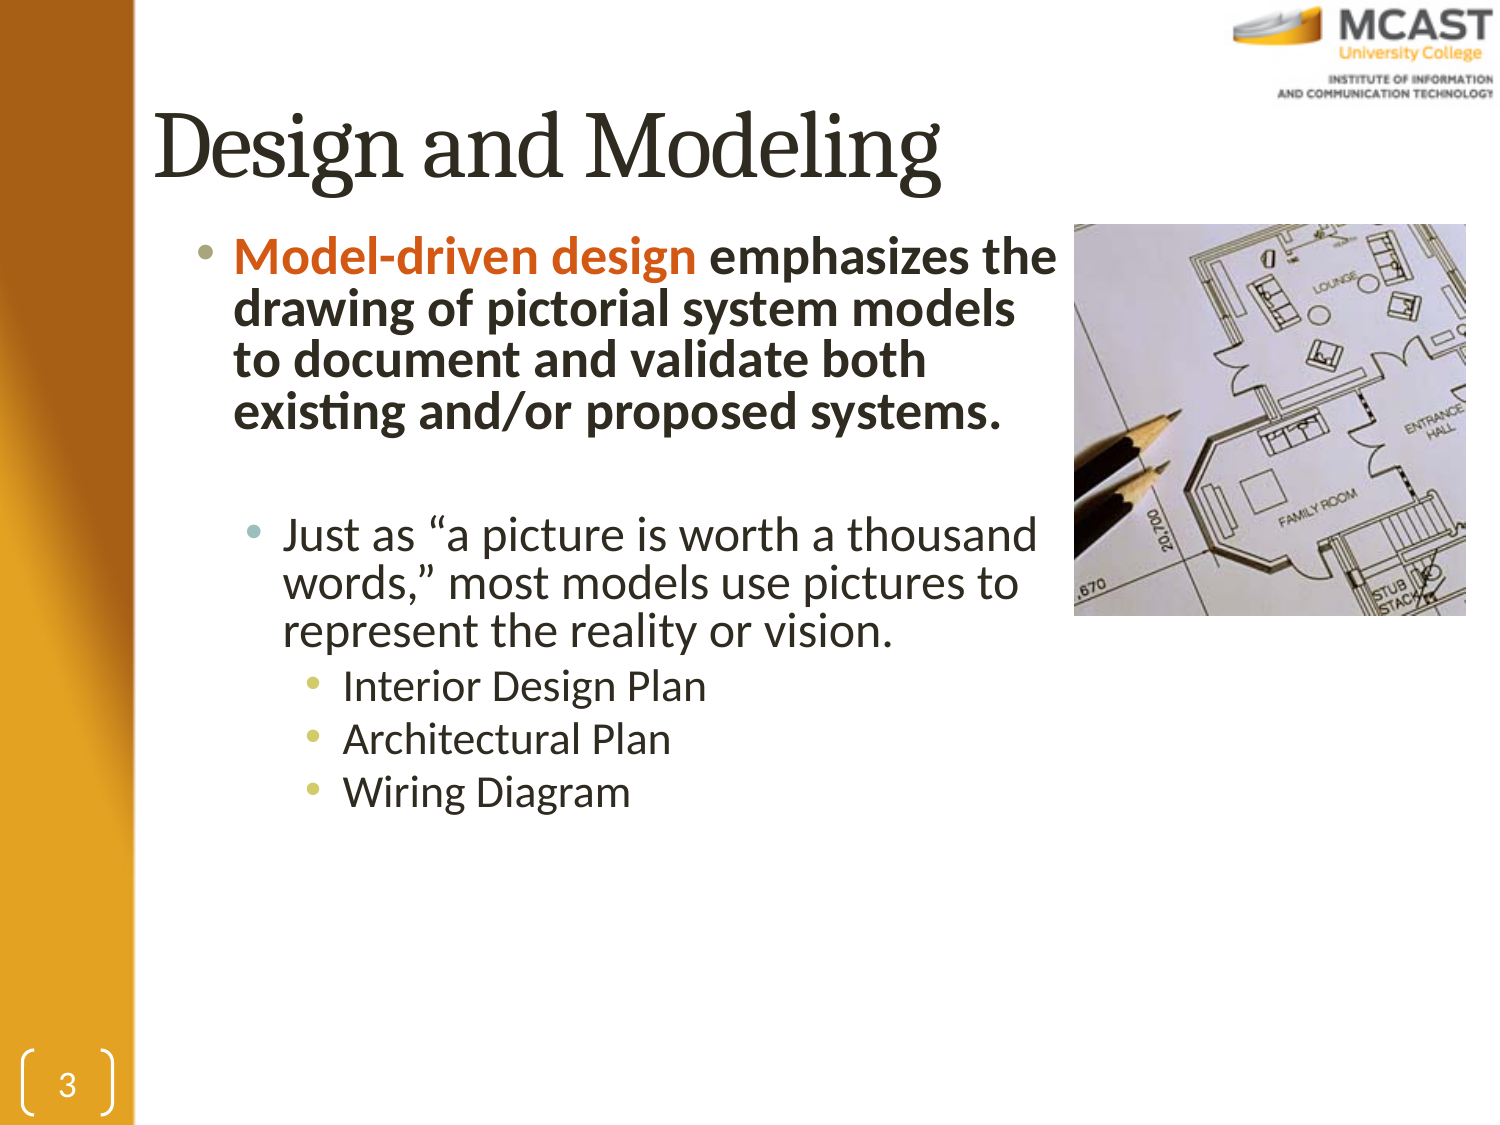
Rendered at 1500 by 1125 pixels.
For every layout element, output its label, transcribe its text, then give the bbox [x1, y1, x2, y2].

slide_number 3 [20, 1048, 115, 1117]
picture [0, 0, 1500, 1125]
title Design and Modeling [137, 45, 1263, 233]
list Model-driven design emphasizes the drawing of pictorial system models to document and validate both existing and/or proposed systems. Just as “a picture is worth a thousand words,” most models use pictures to represent the reality or vision. Interior Design Plan Architectural Plan Wiring Diagram [162, 224, 1074, 935]
